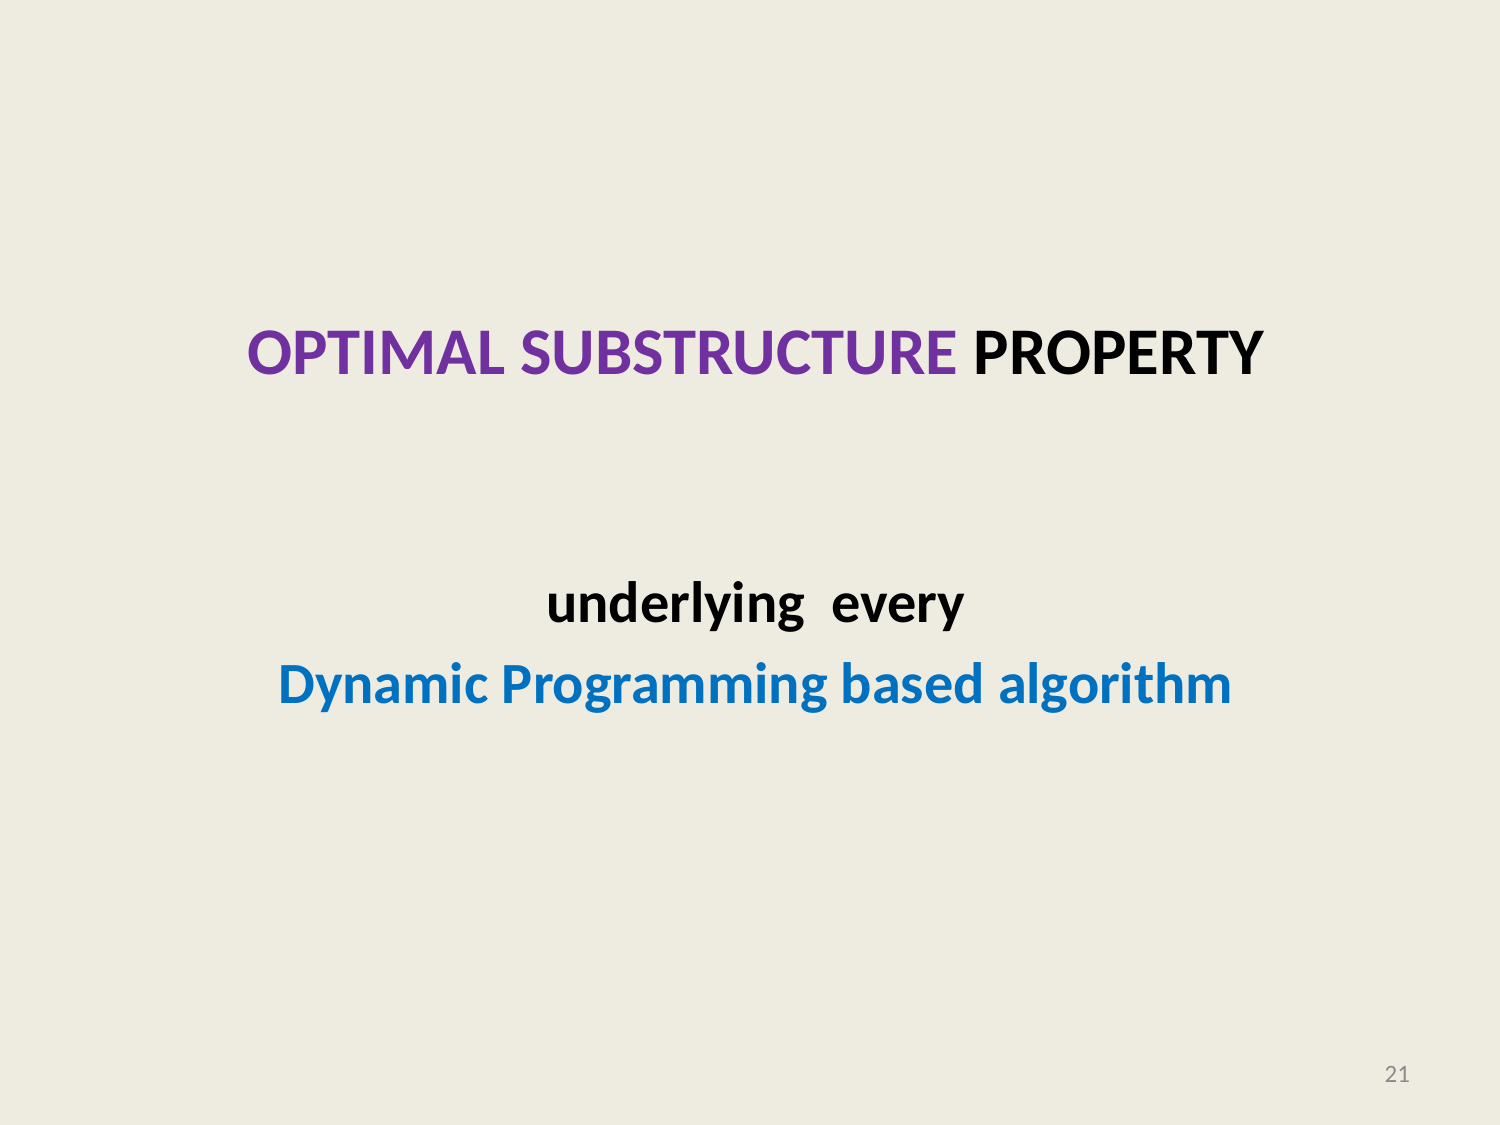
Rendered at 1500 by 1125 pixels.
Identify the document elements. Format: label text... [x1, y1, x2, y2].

title OPTIMAL SUBSTRUCTURE PROPERTY [118, 299, 1394, 476]
list underlying every Dynamic Programming based algorithm [118, 476, 1394, 723]
slide_number 21 [1074, 1042, 1425, 1103]
